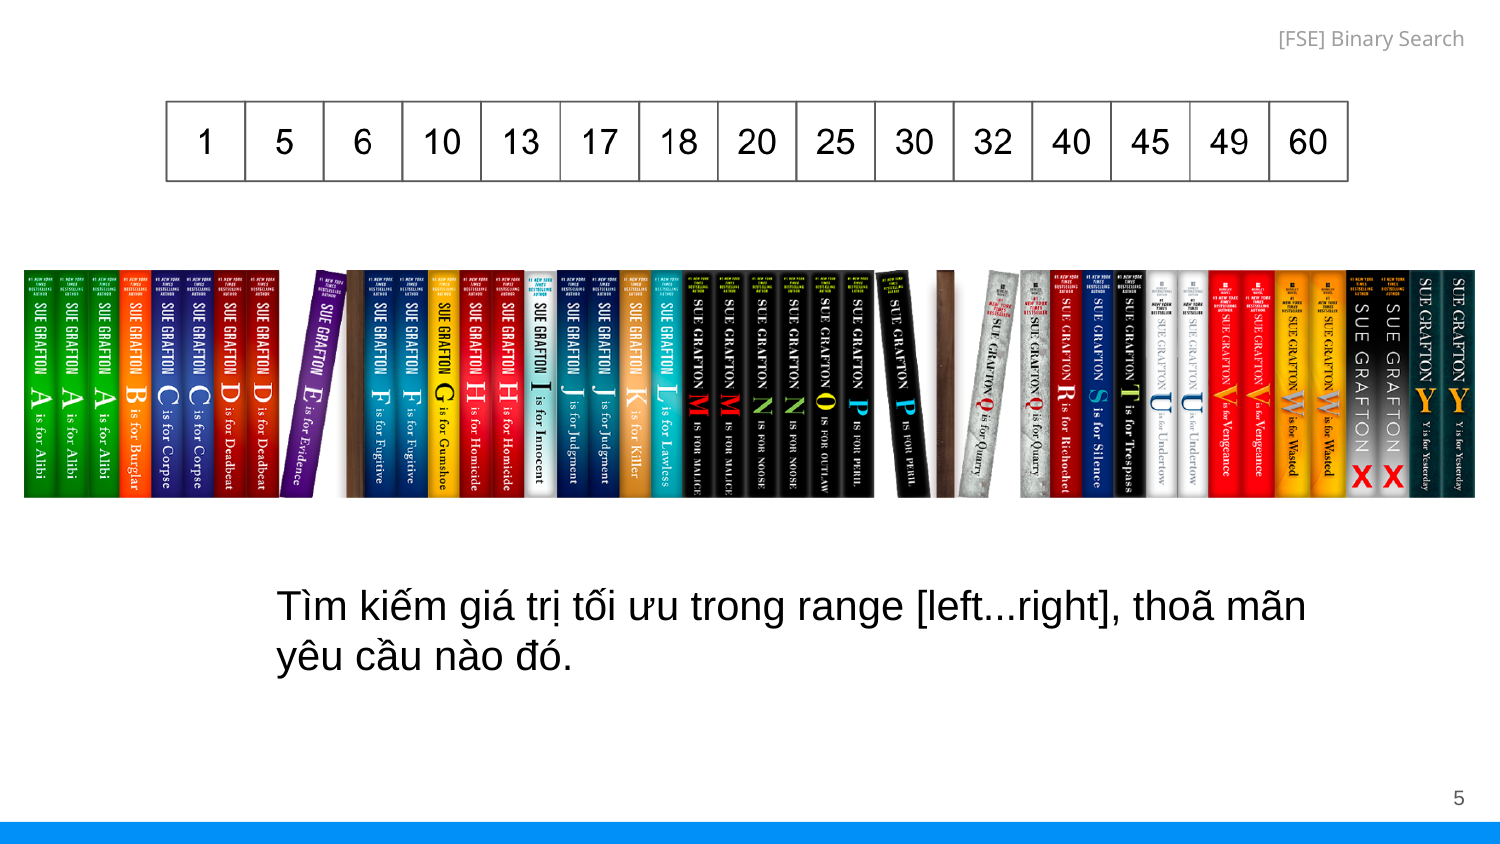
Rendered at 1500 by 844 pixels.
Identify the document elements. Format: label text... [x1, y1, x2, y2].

text_box [FSE] Binary Search [1182, 10, 1480, 65]
slide_number ‹#› [1389, 764, 1480, 830]
picture [40, 66, 1491, 222]
picture [24, 270, 1476, 498]
text_box [0, 821, 1500, 844]
text_box Tìm kiếm giá trị tối ưu trong range [left...right], thoã mãn yêu cầu nào đó. [261, 564, 1330, 695]
